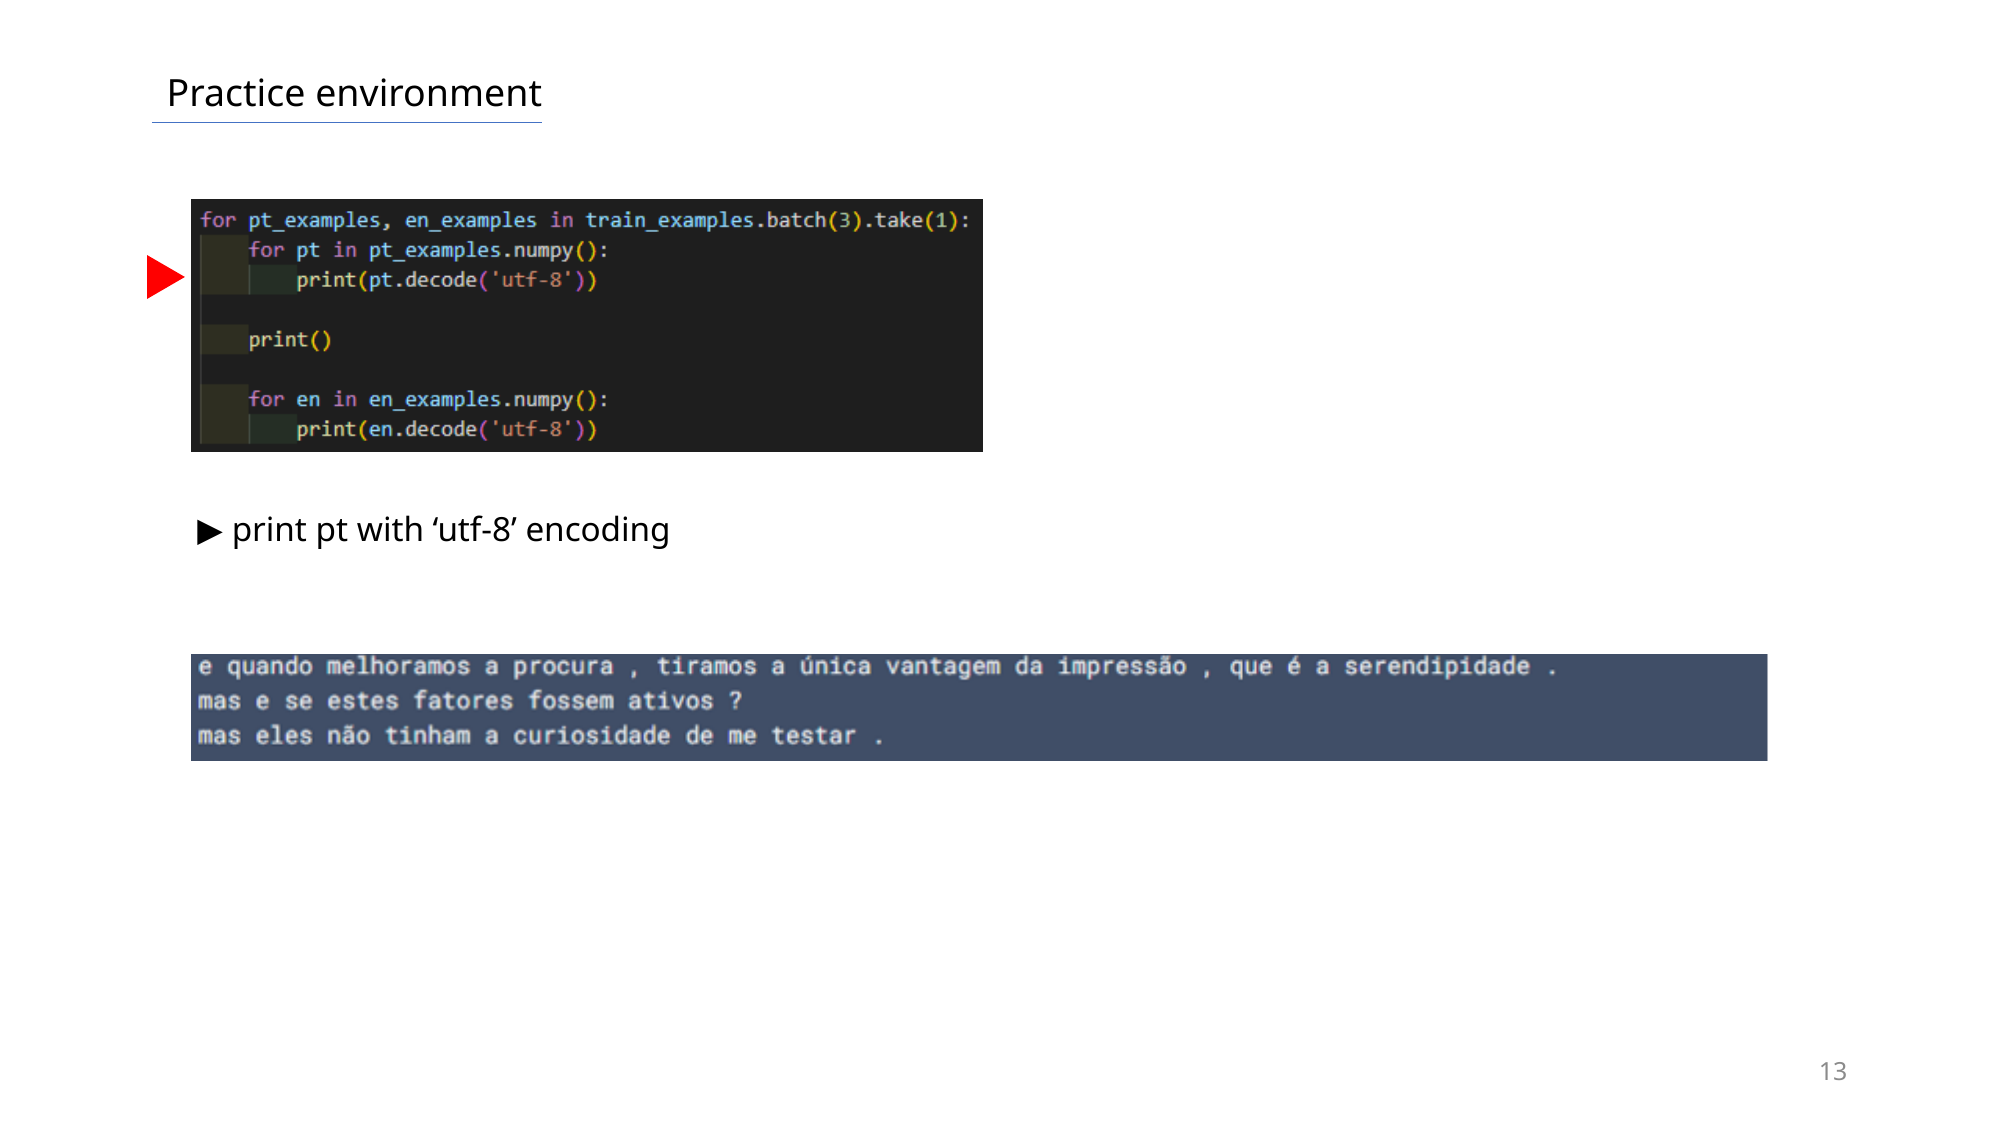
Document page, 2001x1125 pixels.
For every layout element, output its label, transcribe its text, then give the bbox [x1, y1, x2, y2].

text_box [147, 255, 185, 299]
picture [191, 654, 1774, 761]
picture [191, 199, 983, 452]
slide_number 13 [1412, 1042, 1863, 1103]
text_box Practice environment [151, 61, 836, 122]
text_box ▶ print pt with ‘utf-8’ encoding [182, 501, 1904, 556]
